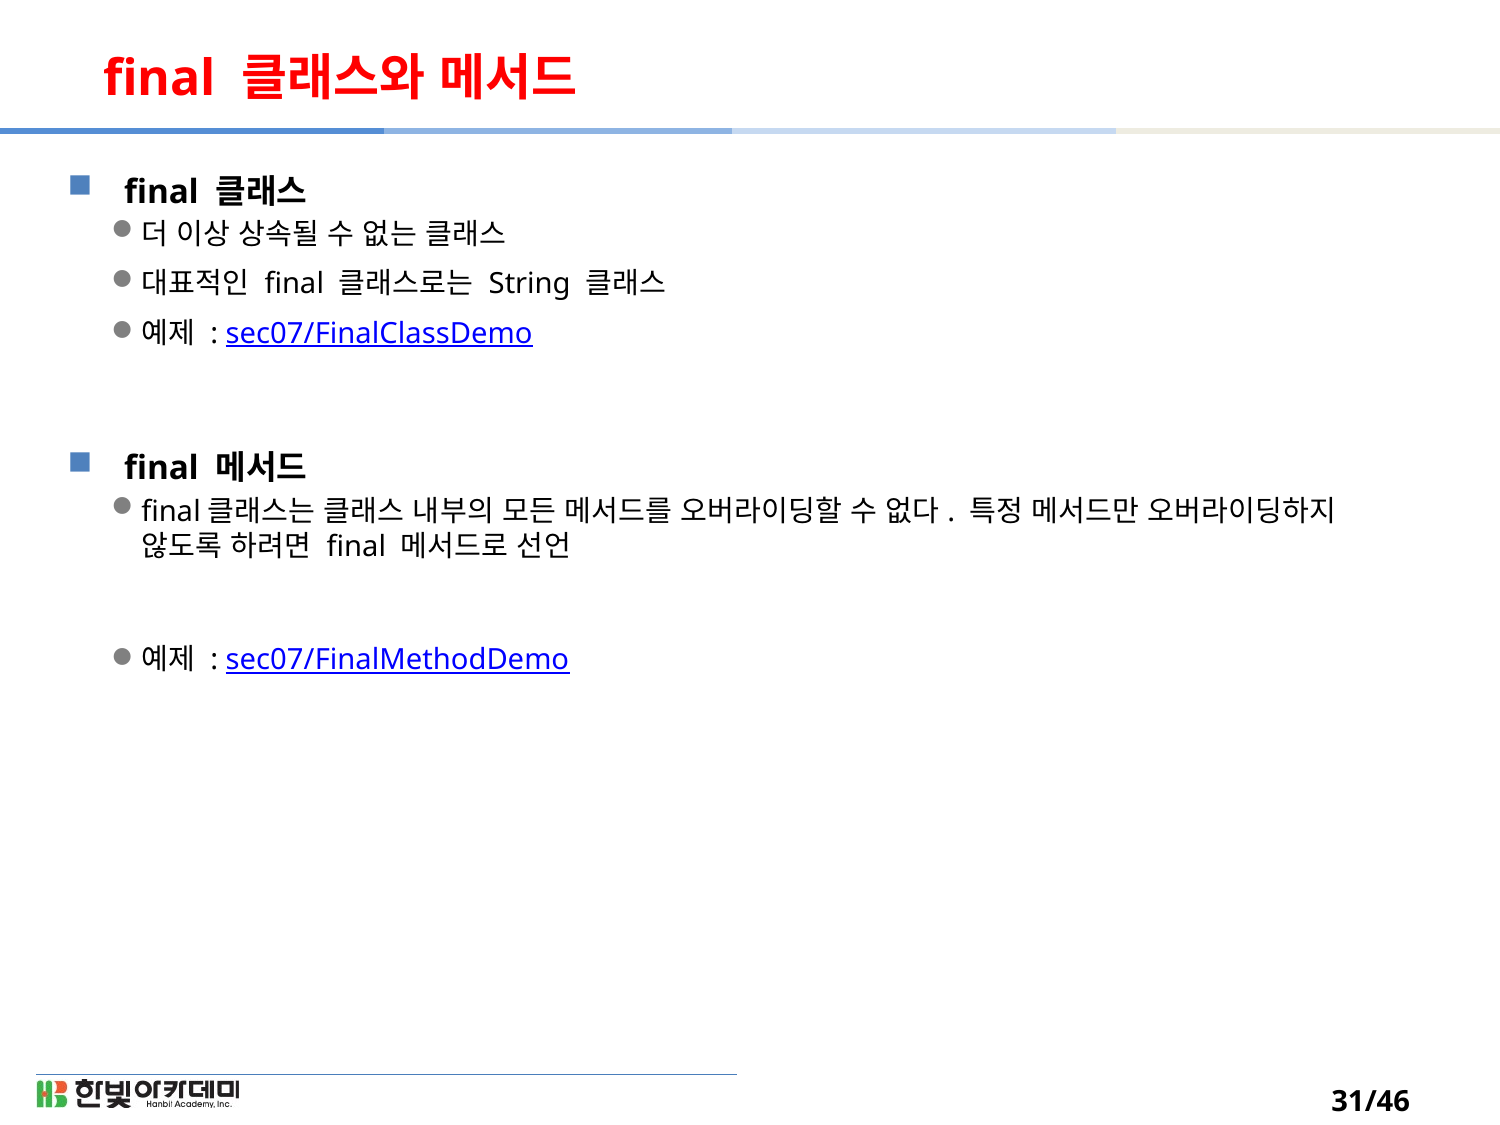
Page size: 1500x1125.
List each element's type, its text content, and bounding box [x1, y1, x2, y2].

title final 클래스와 메서드 [88, 30, 1330, 121]
list final 클래스 더 이상 상속될 수 없는 클래스 대표적인 final 클래스로는 String 클래스 예제 : sec07/FinalClassDemo final 메서드 final클래스는 클래스 내부의 모든 메서드를 오버라이딩할 수 없다. 특정 메서드만 오버라이딩하지 않도록 하려면 final 메서드로 선언 예제 : sec07/FinalMethodDemo [52, 142, 1436, 1083]
picture [36, 1079, 239, 1108]
